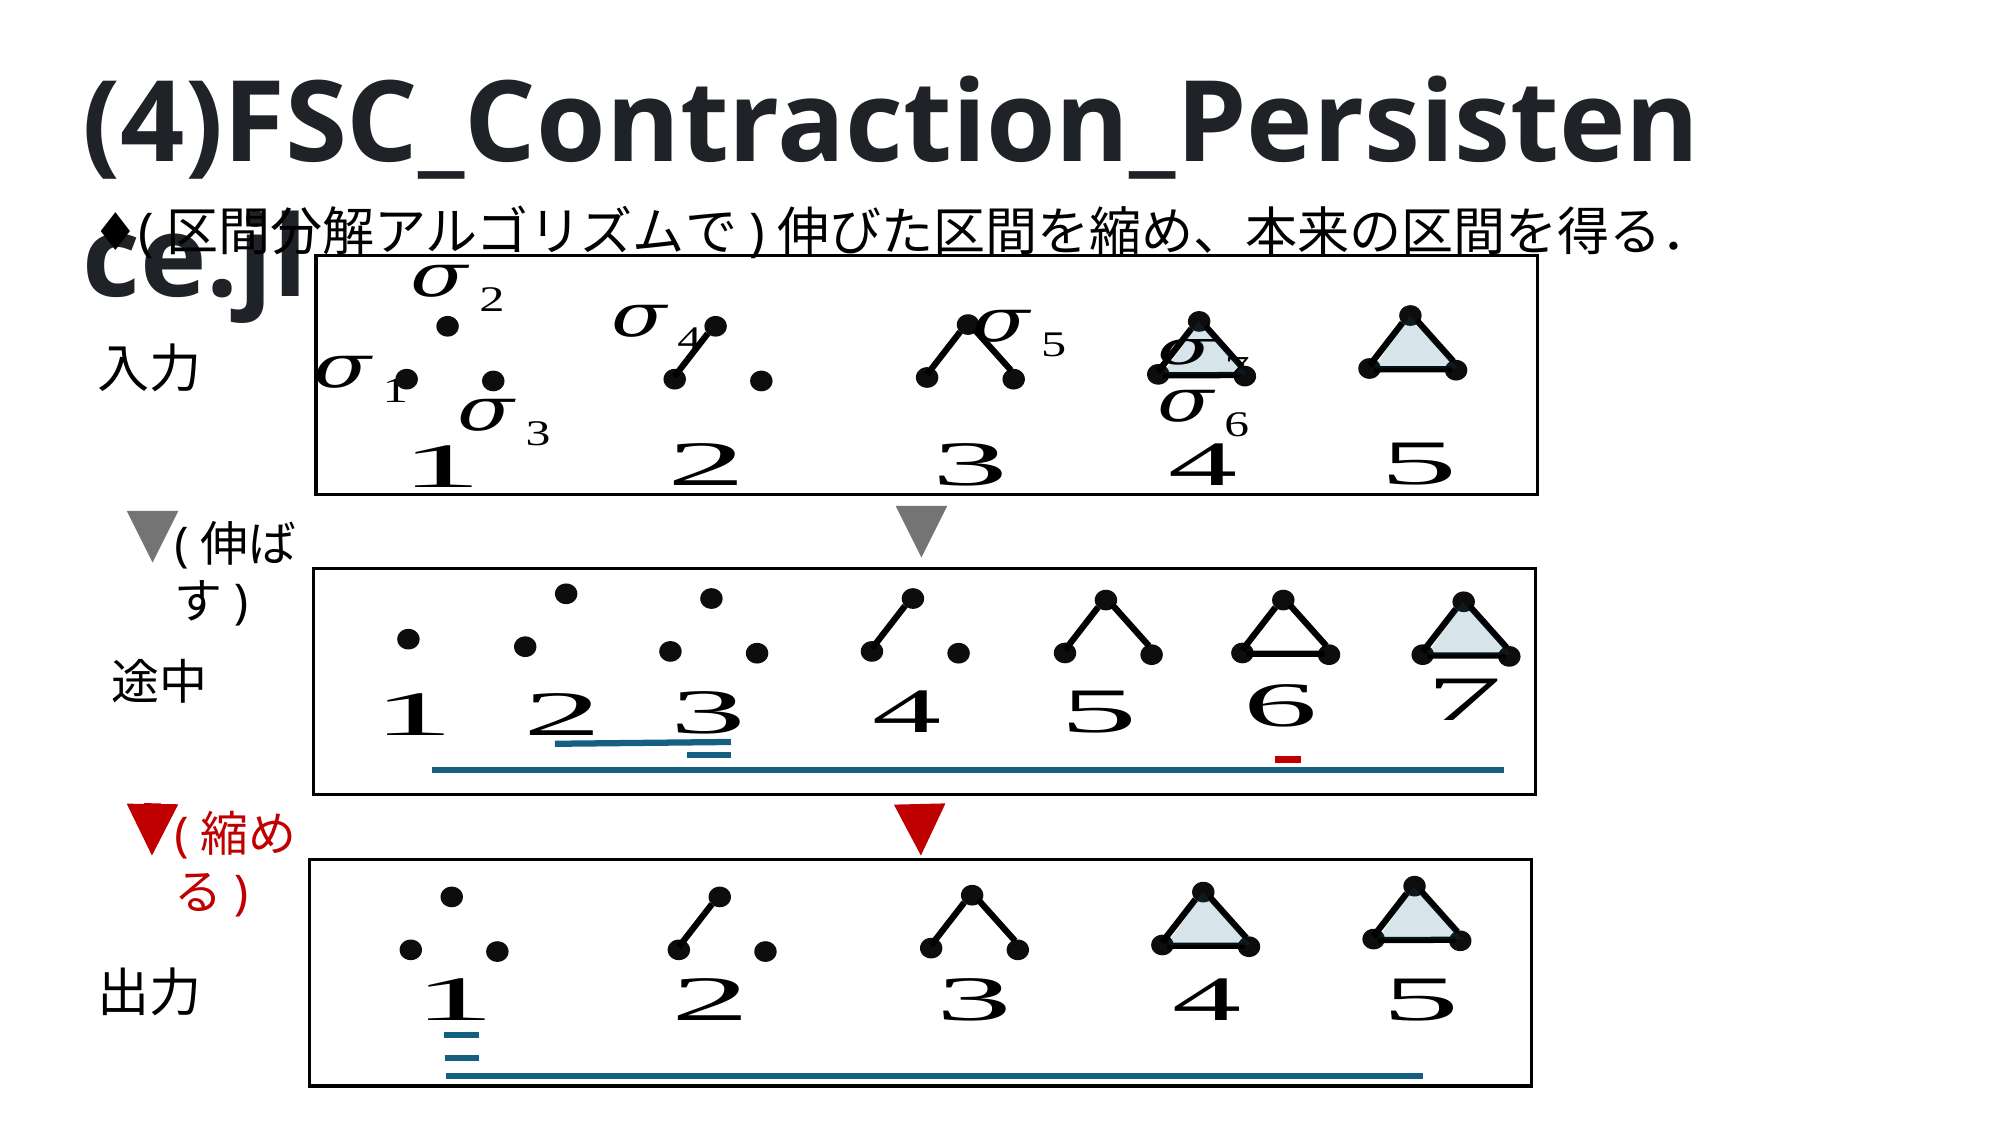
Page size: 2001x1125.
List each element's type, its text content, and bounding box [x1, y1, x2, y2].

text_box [674, 333, 709, 377]
text_box [314, 327, 1539, 496]
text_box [978, 899, 1016, 942]
text_box ♦(区間分解アルゴリズムで)伸びた区間を縮め、本来の区間を得る． [77, 191, 1932, 269]
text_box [973, 328, 1012, 371]
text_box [1469, 606, 1508, 649]
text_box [1420, 890, 1458, 933]
text_box 出力 [82, 952, 247, 1030]
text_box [1289, 604, 1327, 647]
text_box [554, 741, 732, 745]
text_box (縮める) [159, 796, 374, 927]
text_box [1064, 606, 1099, 651]
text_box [1416, 319, 1454, 362]
text_box (4)FSC_Contraction_Persistence.jl [67, 41, 1745, 327]
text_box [1161, 898, 1196, 943]
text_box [1422, 608, 1457, 653]
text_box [930, 902, 965, 946]
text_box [1241, 606, 1276, 651]
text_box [871, 605, 906, 650]
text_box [678, 903, 713, 948]
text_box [1368, 322, 1404, 367]
text_box [308, 858, 1533, 1088]
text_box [1209, 896, 1247, 939]
text_box (伸ばす) [159, 505, 374, 636]
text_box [926, 331, 961, 376]
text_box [1205, 325, 1243, 368]
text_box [1111, 604, 1150, 647]
text_box 入力 [83, 328, 232, 406]
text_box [1373, 892, 1408, 937]
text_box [1157, 328, 1192, 372]
text_box 途中 [96, 644, 246, 717]
text_box [312, 567, 1537, 796]
